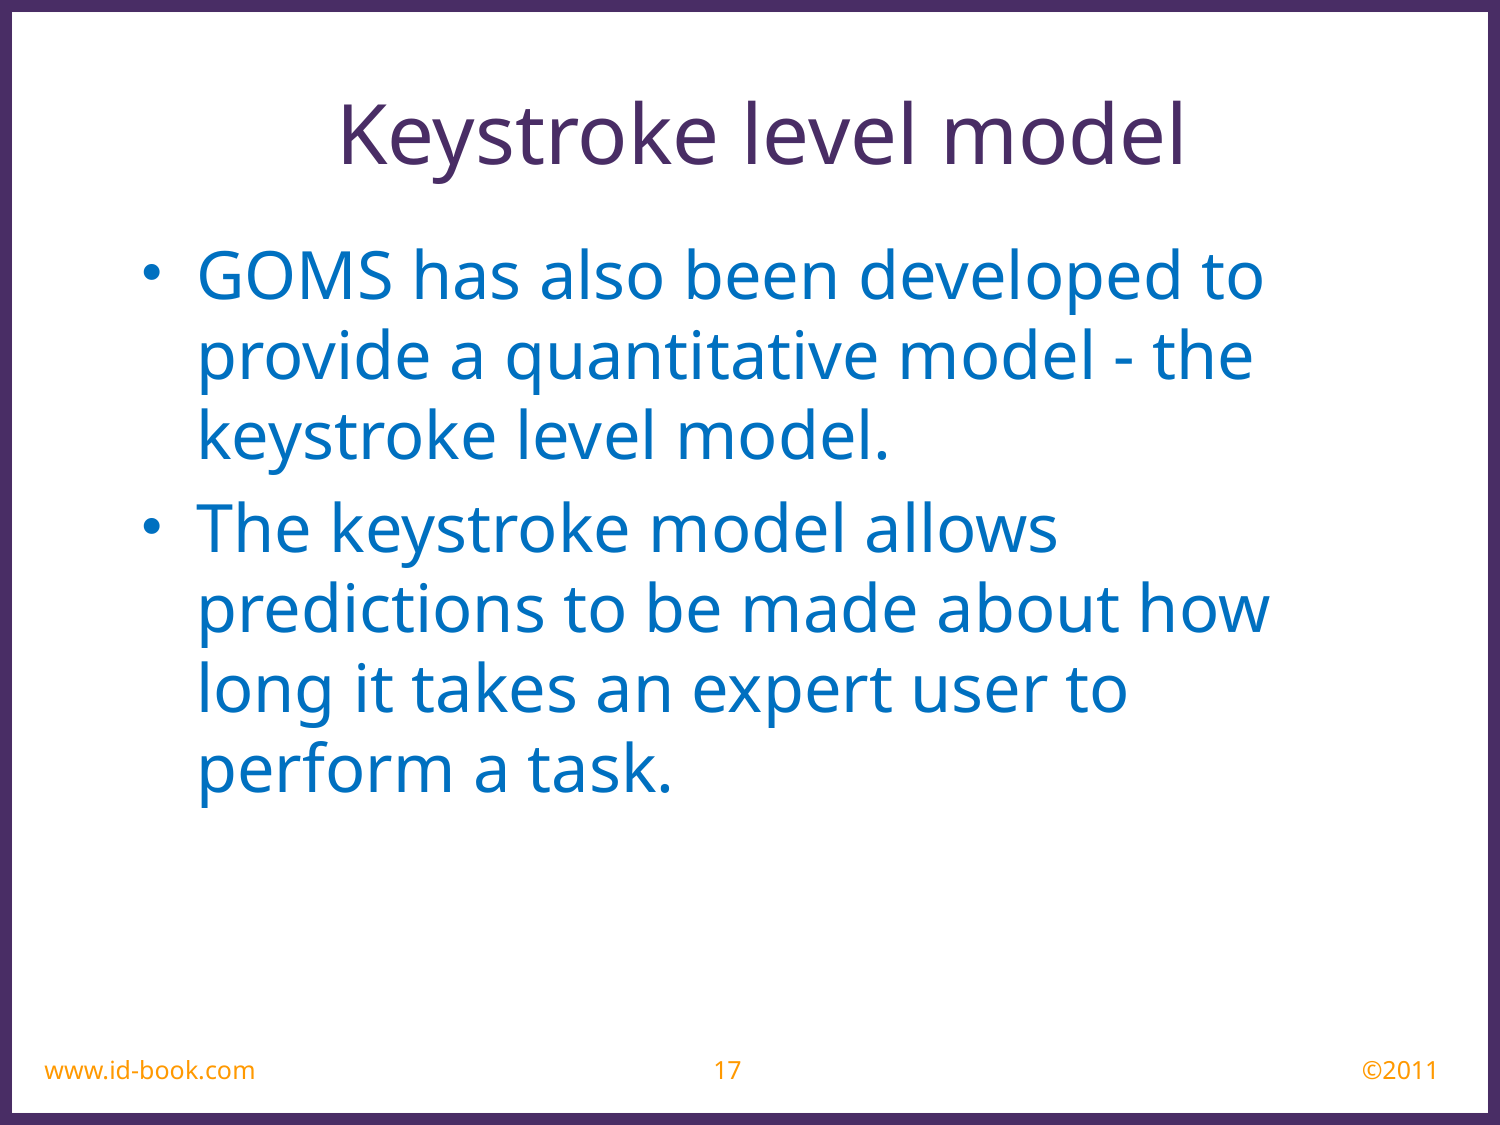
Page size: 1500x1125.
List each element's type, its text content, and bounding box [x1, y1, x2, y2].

title Keystroke level model [124, 37, 1401, 224]
footer 17 [489, 1046, 966, 1125]
slide_number www.id-book.com [29, 1046, 380, 1125]
picture [0, 0, 1500, 1125]
list GOMS has also been developed to provide a quantitative model - the keystroke level model. The keystroke model allows predictions to be made about how long it takes an expert user to perform a task. [124, 224, 1401, 1013]
